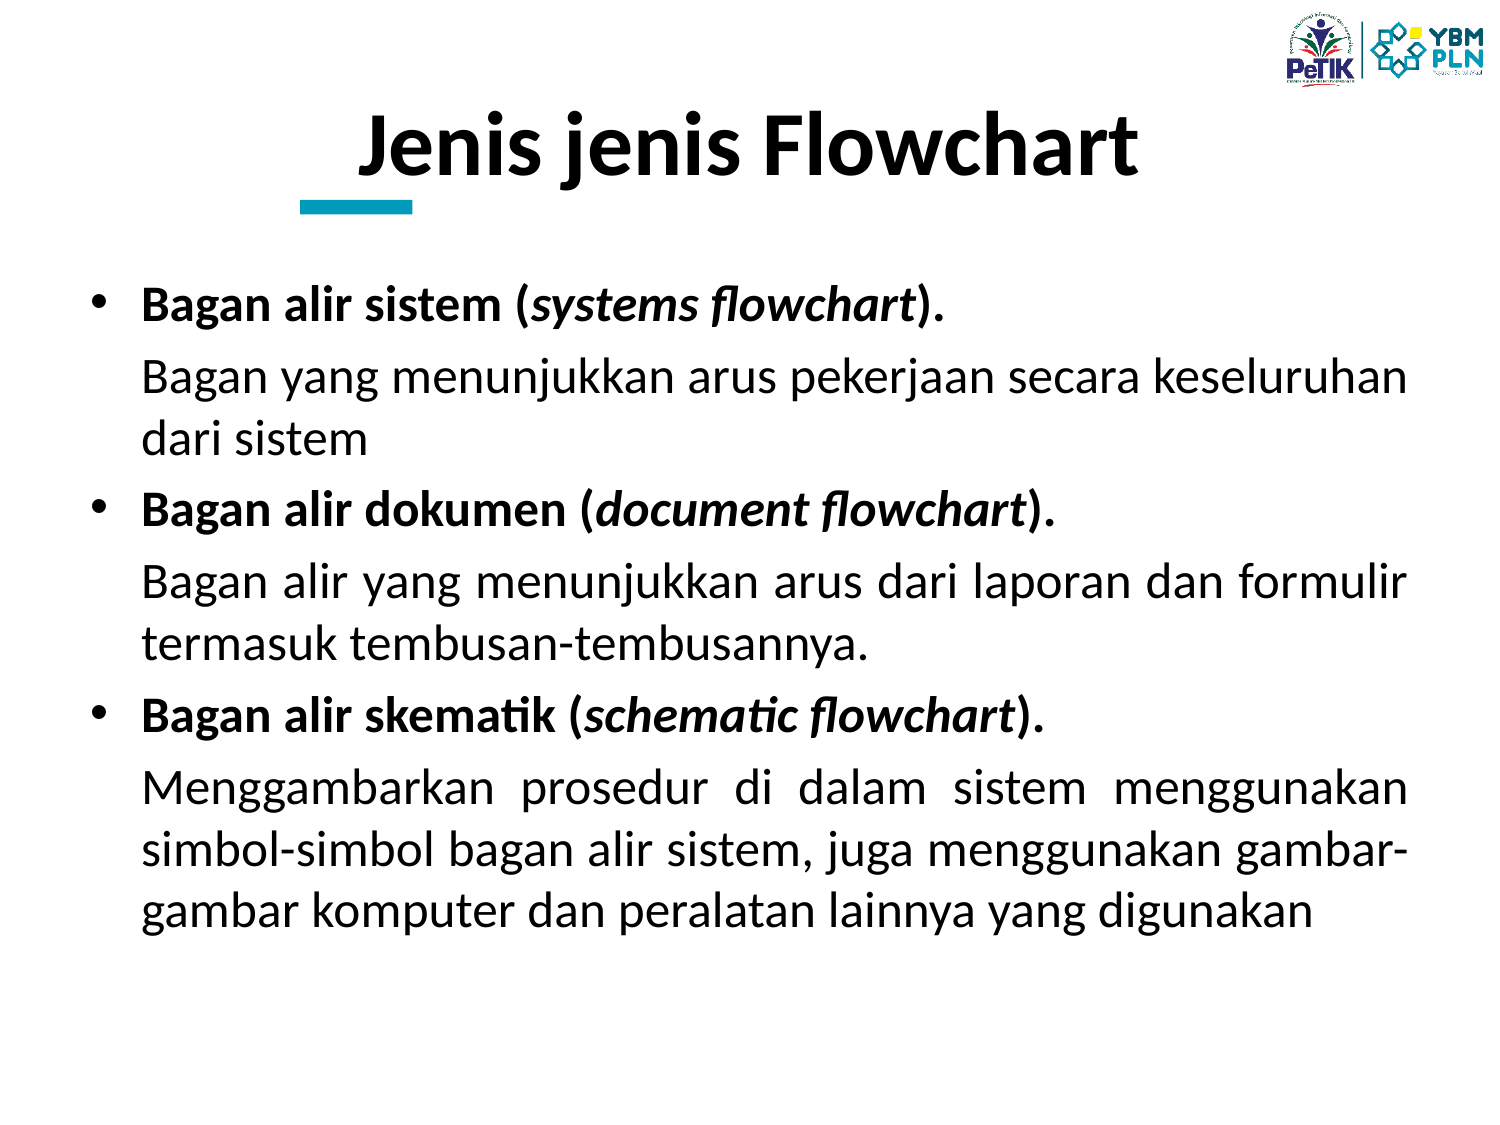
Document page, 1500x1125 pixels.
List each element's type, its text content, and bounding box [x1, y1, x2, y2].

text_box [298, 198, 415, 217]
title Jenis jenis Flowchart [75, 45, 1425, 233]
picture [1287, 12, 1483, 88]
list Bagan alir sistem (systems flowchart). Bagan yang menunjukkan arus pekerjaan secara keseluruhan dari sistem Bagan alir dokumen (document flowchart). Bagan alir yang menunjukkan arus dari laporan dan formulir termasuk tembusan-tembusannya. Bagan alir skematik (schematic flowchart). Menggambarkan prosedur di dalam sistem menggunakan simbol-simbol bagan alir sistem, juga menggunakan gambar-gambar komputer dan peralatan lainnya yang digunakan [75, 262, 1425, 1005]
